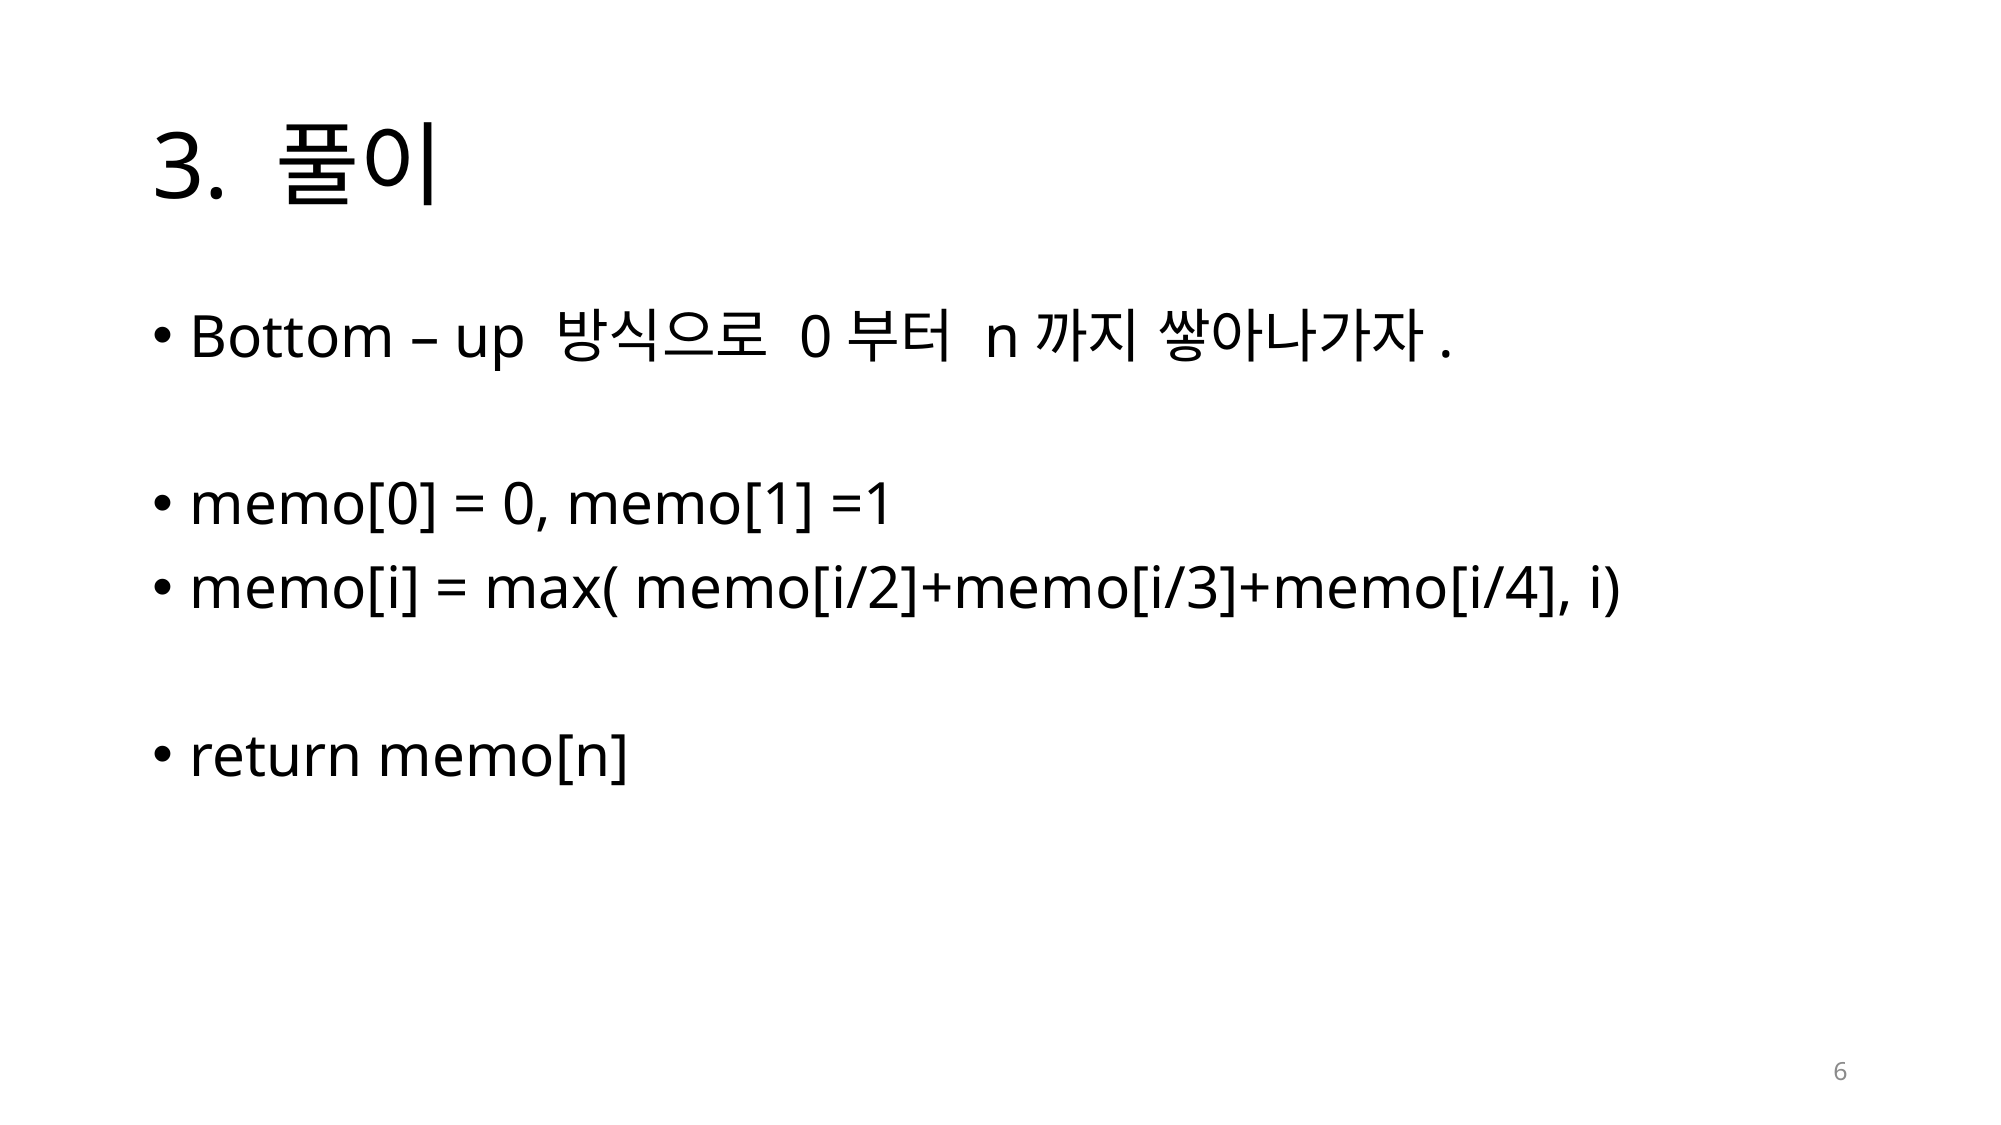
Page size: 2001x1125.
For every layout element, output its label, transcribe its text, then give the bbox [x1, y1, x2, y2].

title 3. 풀이 [137, 59, 1863, 278]
list Bottom – up 방식으로 0부터 n까지 쌓아나가자. memo[0] = 0, memo[1] =1 memo[i] = max( memo[i/2]+memo[i/3]+memo[i/4], i) return memo[n] [137, 299, 1863, 1014]
slide_number 6 [1412, 1042, 1863, 1103]
